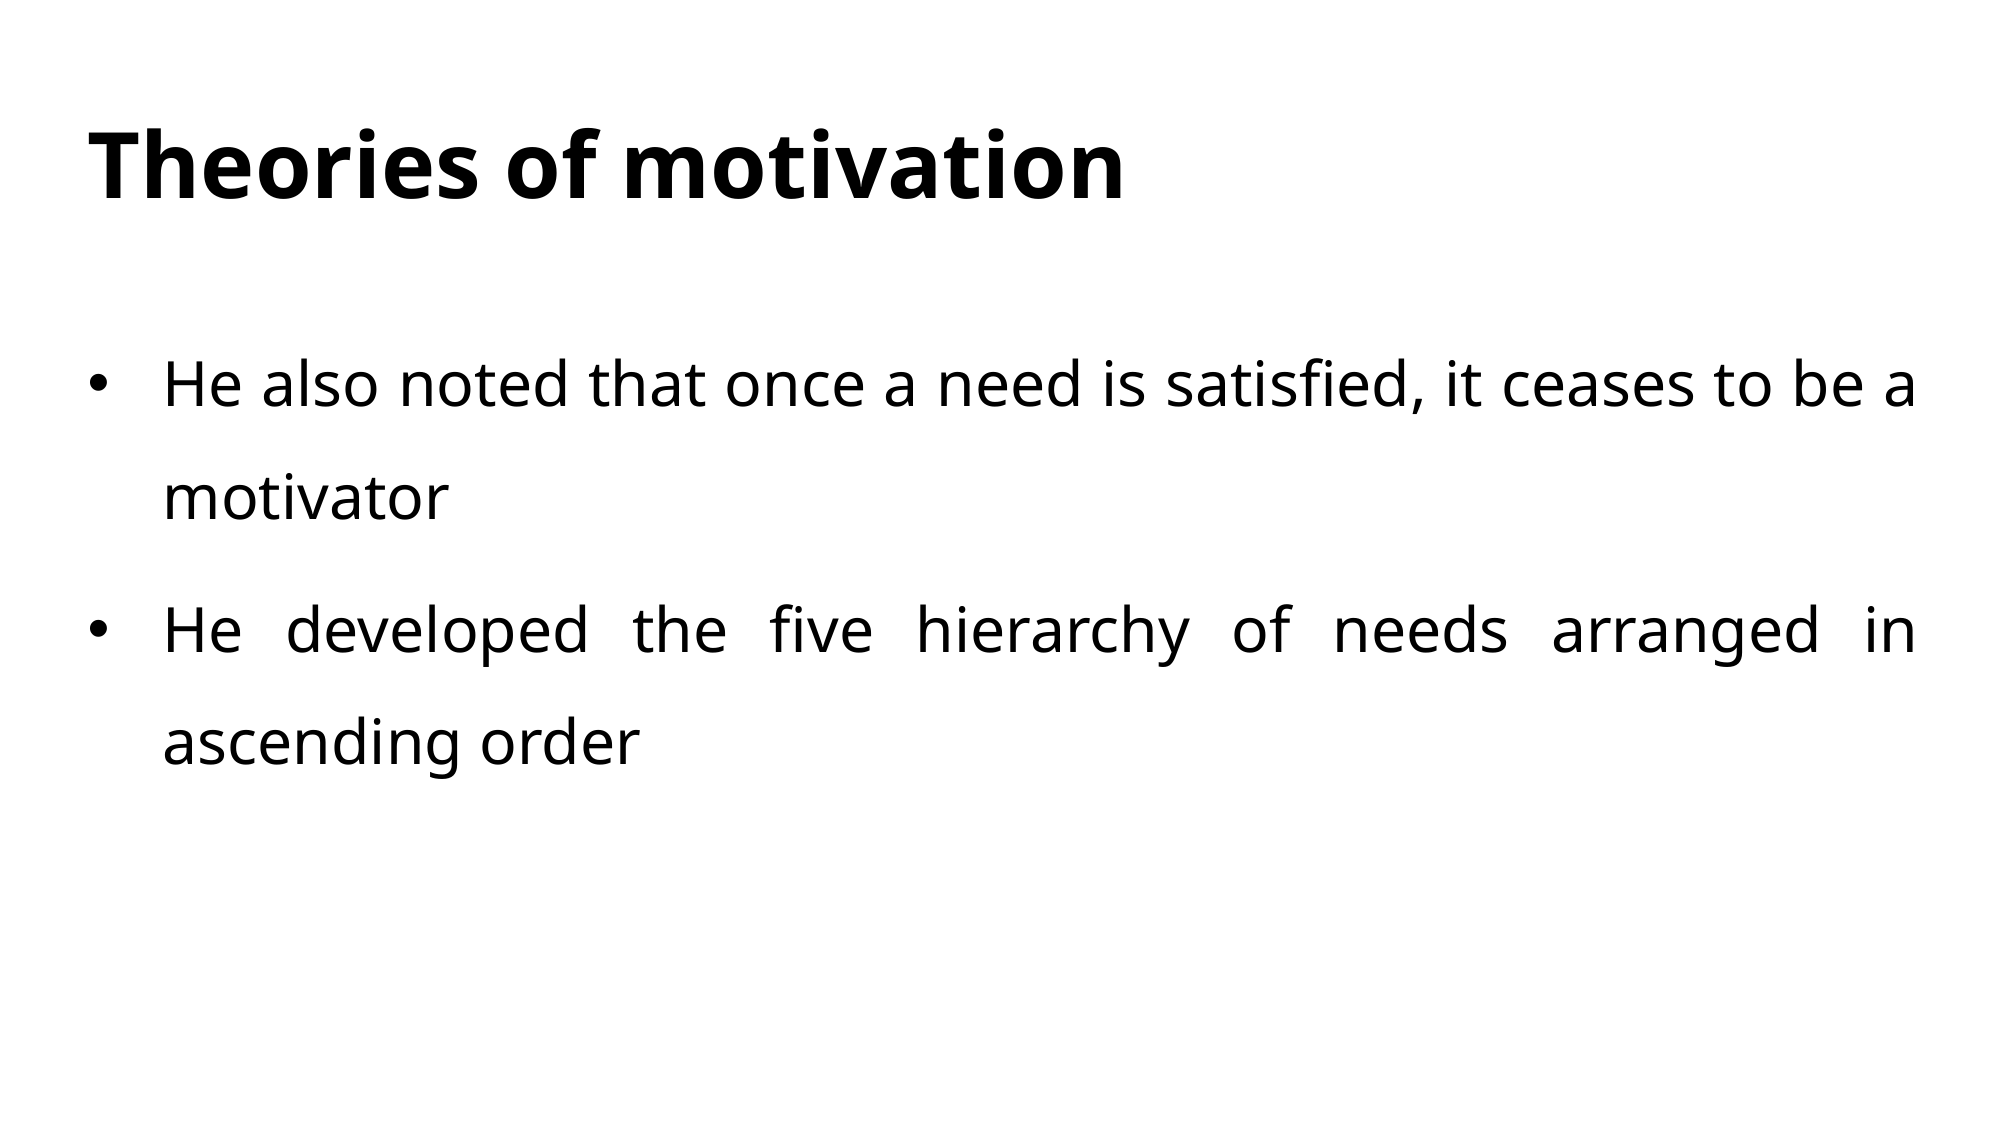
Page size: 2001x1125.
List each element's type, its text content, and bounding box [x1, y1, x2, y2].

title Theories of motivation [72, 59, 1936, 278]
list He also noted that once a need is satisfied, it ceases to be a motivator He developed the five hierarchy of needs arranged in ascending order [72, 299, 1936, 1066]
